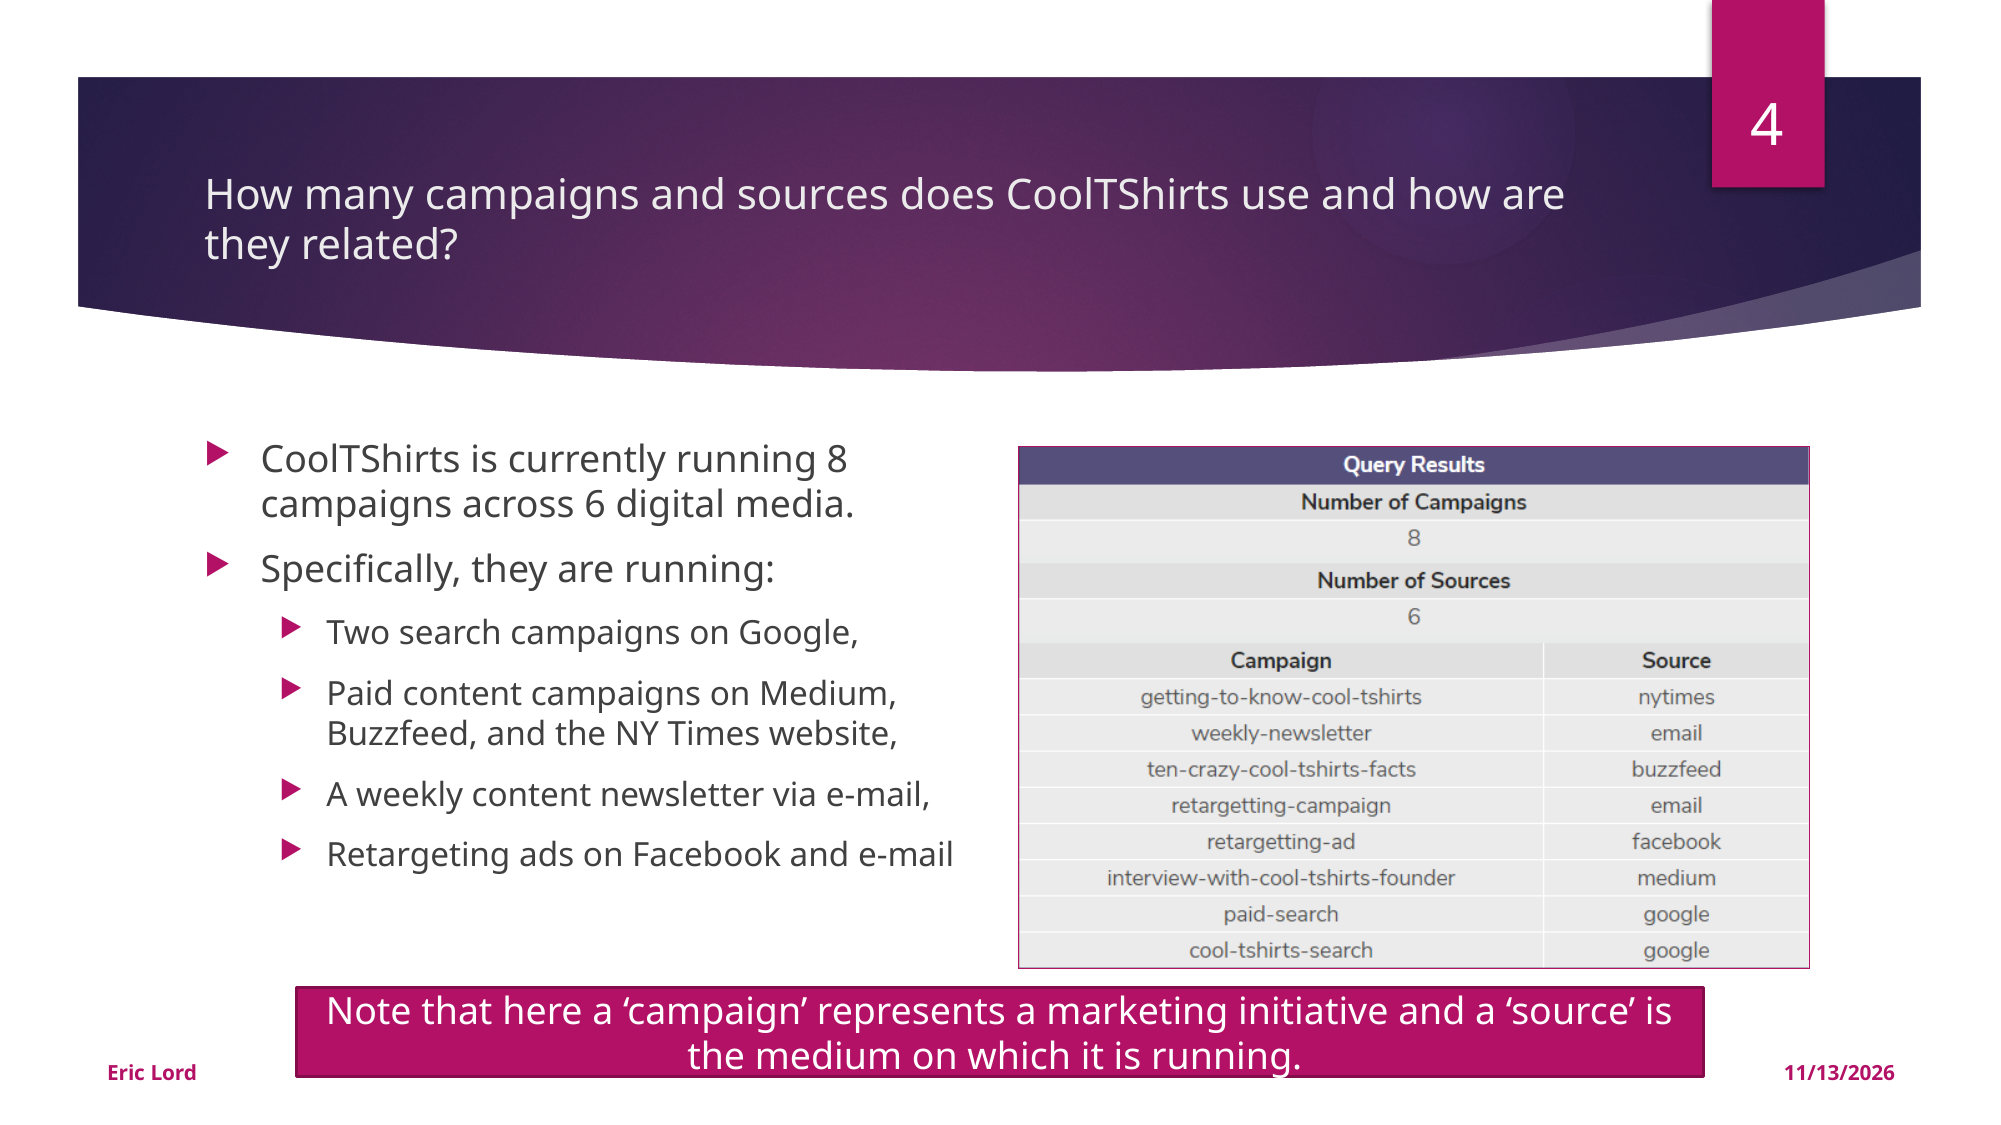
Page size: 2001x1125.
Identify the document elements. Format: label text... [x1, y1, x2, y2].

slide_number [1747, 1048, 1911, 1099]
slide_number 4 [1698, 48, 1836, 175]
title How many campaigns and sources does CoolTShirts use and how are they related? [189, 159, 1627, 276]
list CoolTShirts is currently running 8 campaigns across 6 digital media. Specifically, they are running: Two search campaigns on Google, Paid content campaigns on Medium, Buzzfeed, and the NY Times website, A weekly content newsletter via e-mail, Retargeting ads on Facebook and e-mail [189, 427, 981, 988]
text_box Note that here a ‘campaign’ represents a marketing initiative and a ‘source’ is the medium on which it is running. [295, 986, 1705, 1078]
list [1018, 445, 1811, 969]
footer Eric Lord [92, 1048, 726, 1099]
